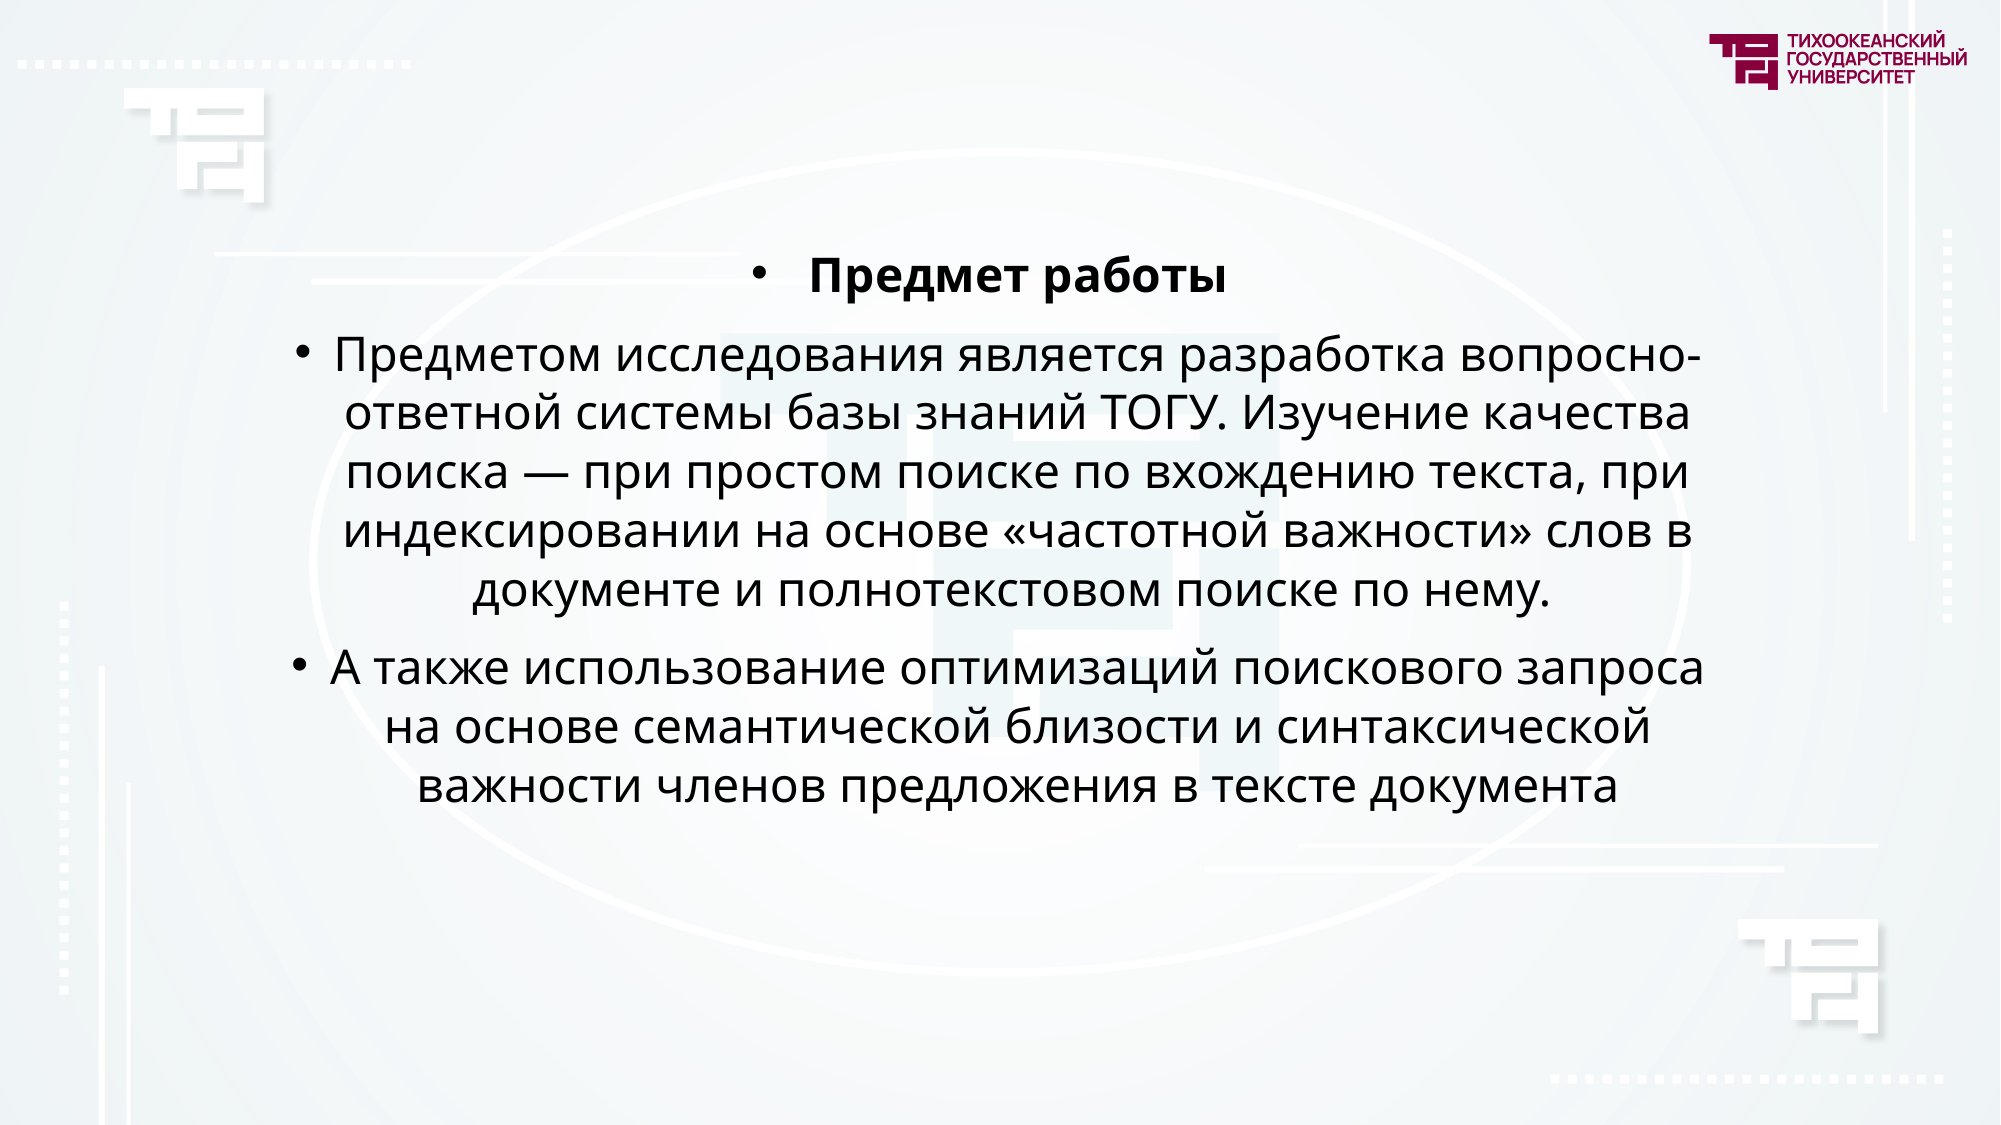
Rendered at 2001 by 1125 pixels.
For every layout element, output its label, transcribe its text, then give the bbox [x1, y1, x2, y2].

picture [0, 0, 2000, 1125]
subtitle Предмет работы Предметом исследования является разработка вопросно-ответной системы базы знаний ТОГУ. Изучение качества поиска — при простом поиске по вхождению текста, при индексировании на основе «частотной важности» слов в документе и полнотекстовом поиске по нему. А также использование оптимизаций поискового запроса на основе семантической близости и синтаксической важности членов предложения в тексте документа [250, 238, 1751, 833]
